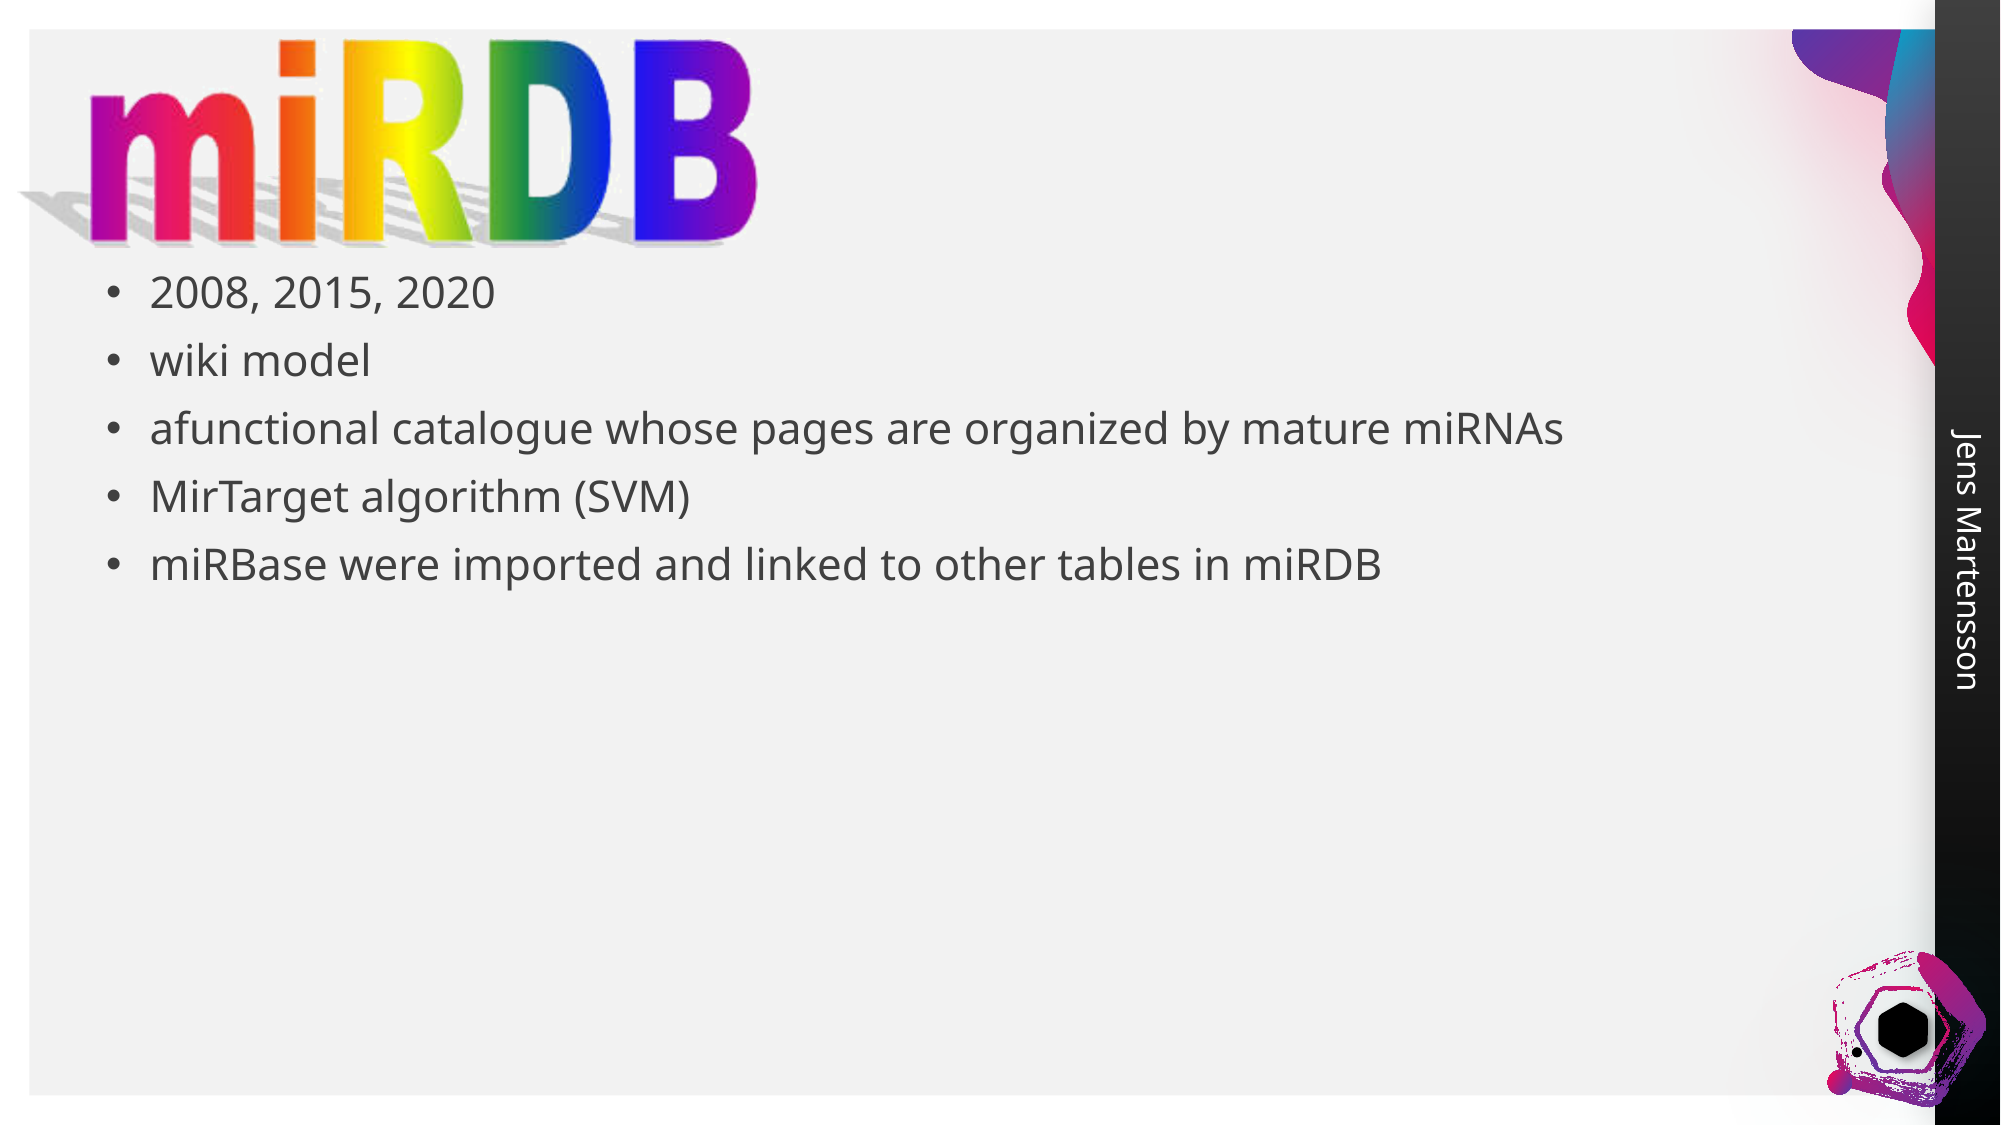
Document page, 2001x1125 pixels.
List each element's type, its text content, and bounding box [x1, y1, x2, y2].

list 2008, 2015, 2020 wiki model afunctional catalogue whose pages are organized by mature miRNAs MirTarget algorithm (SVM) miRBase were imported and linked to other tables in miRDB [106, 270, 1790, 1004]
picture [17, 38, 760, 248]
